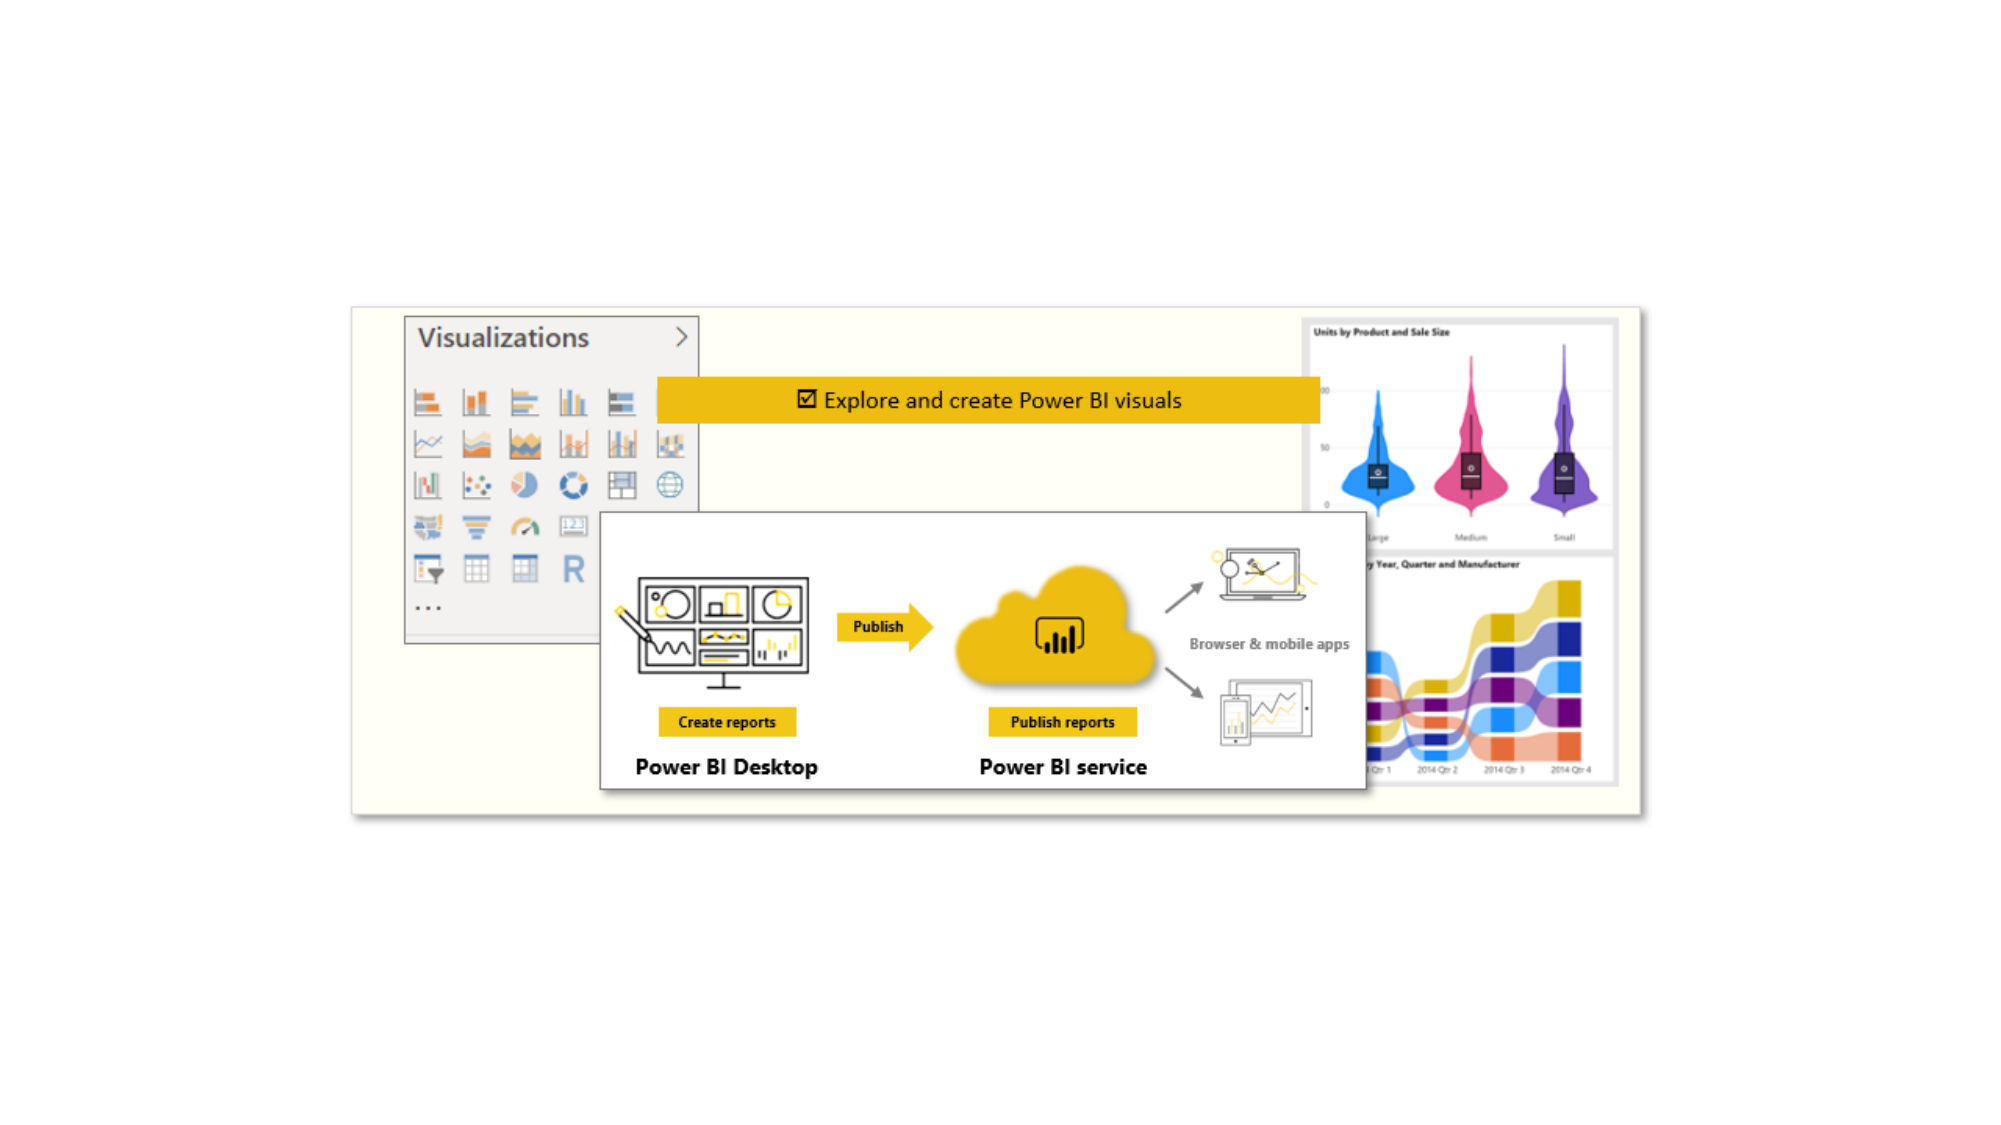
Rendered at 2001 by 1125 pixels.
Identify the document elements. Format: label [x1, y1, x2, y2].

picture [348, 294, 1652, 831]
